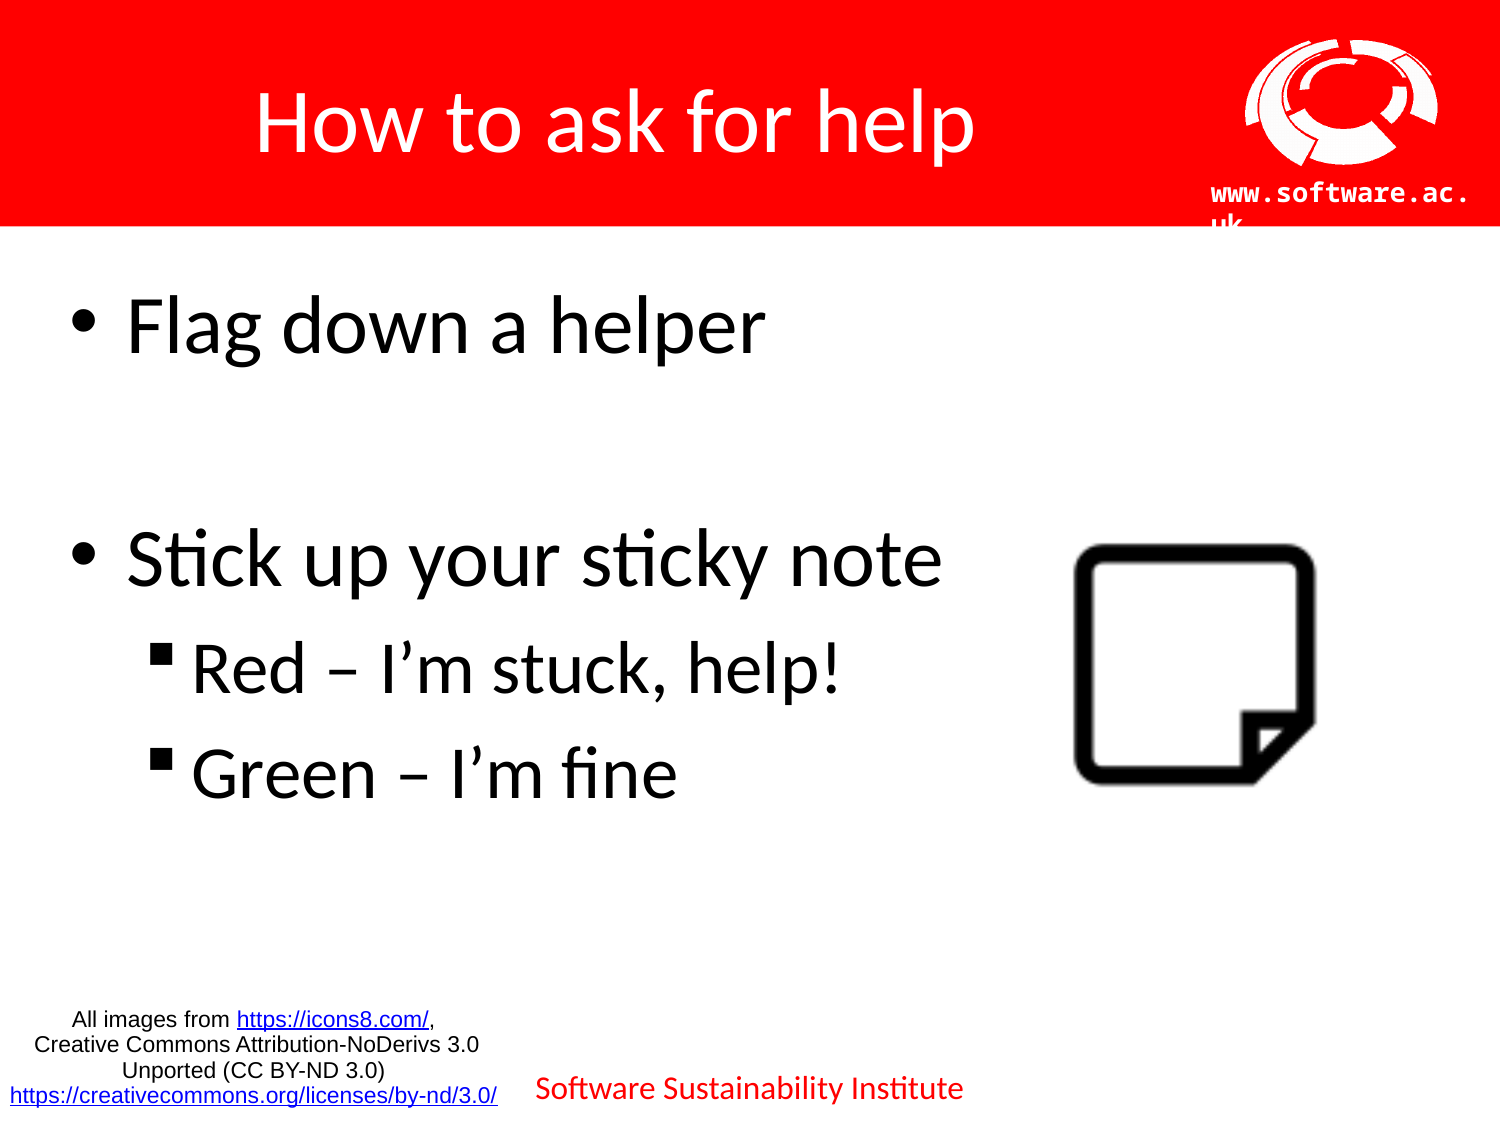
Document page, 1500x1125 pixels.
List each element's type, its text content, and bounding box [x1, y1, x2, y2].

list Flag down a helper Stick up your sticky note Red – I’m stuck, help! Green – I’m fine [54, 262, 1425, 1005]
picture [1056, 526, 1353, 823]
picture [1238, 23, 1444, 175]
title How to ask for help [51, 21, 1182, 210]
text_box All images from https://icons8.com/, Creative Commons Attribution-NoDerivs 3.0 Unported (CC BY-ND 3.0) https://creativecommons.org/licenses/by-nd/3.0/ [0, 999, 520, 1116]
